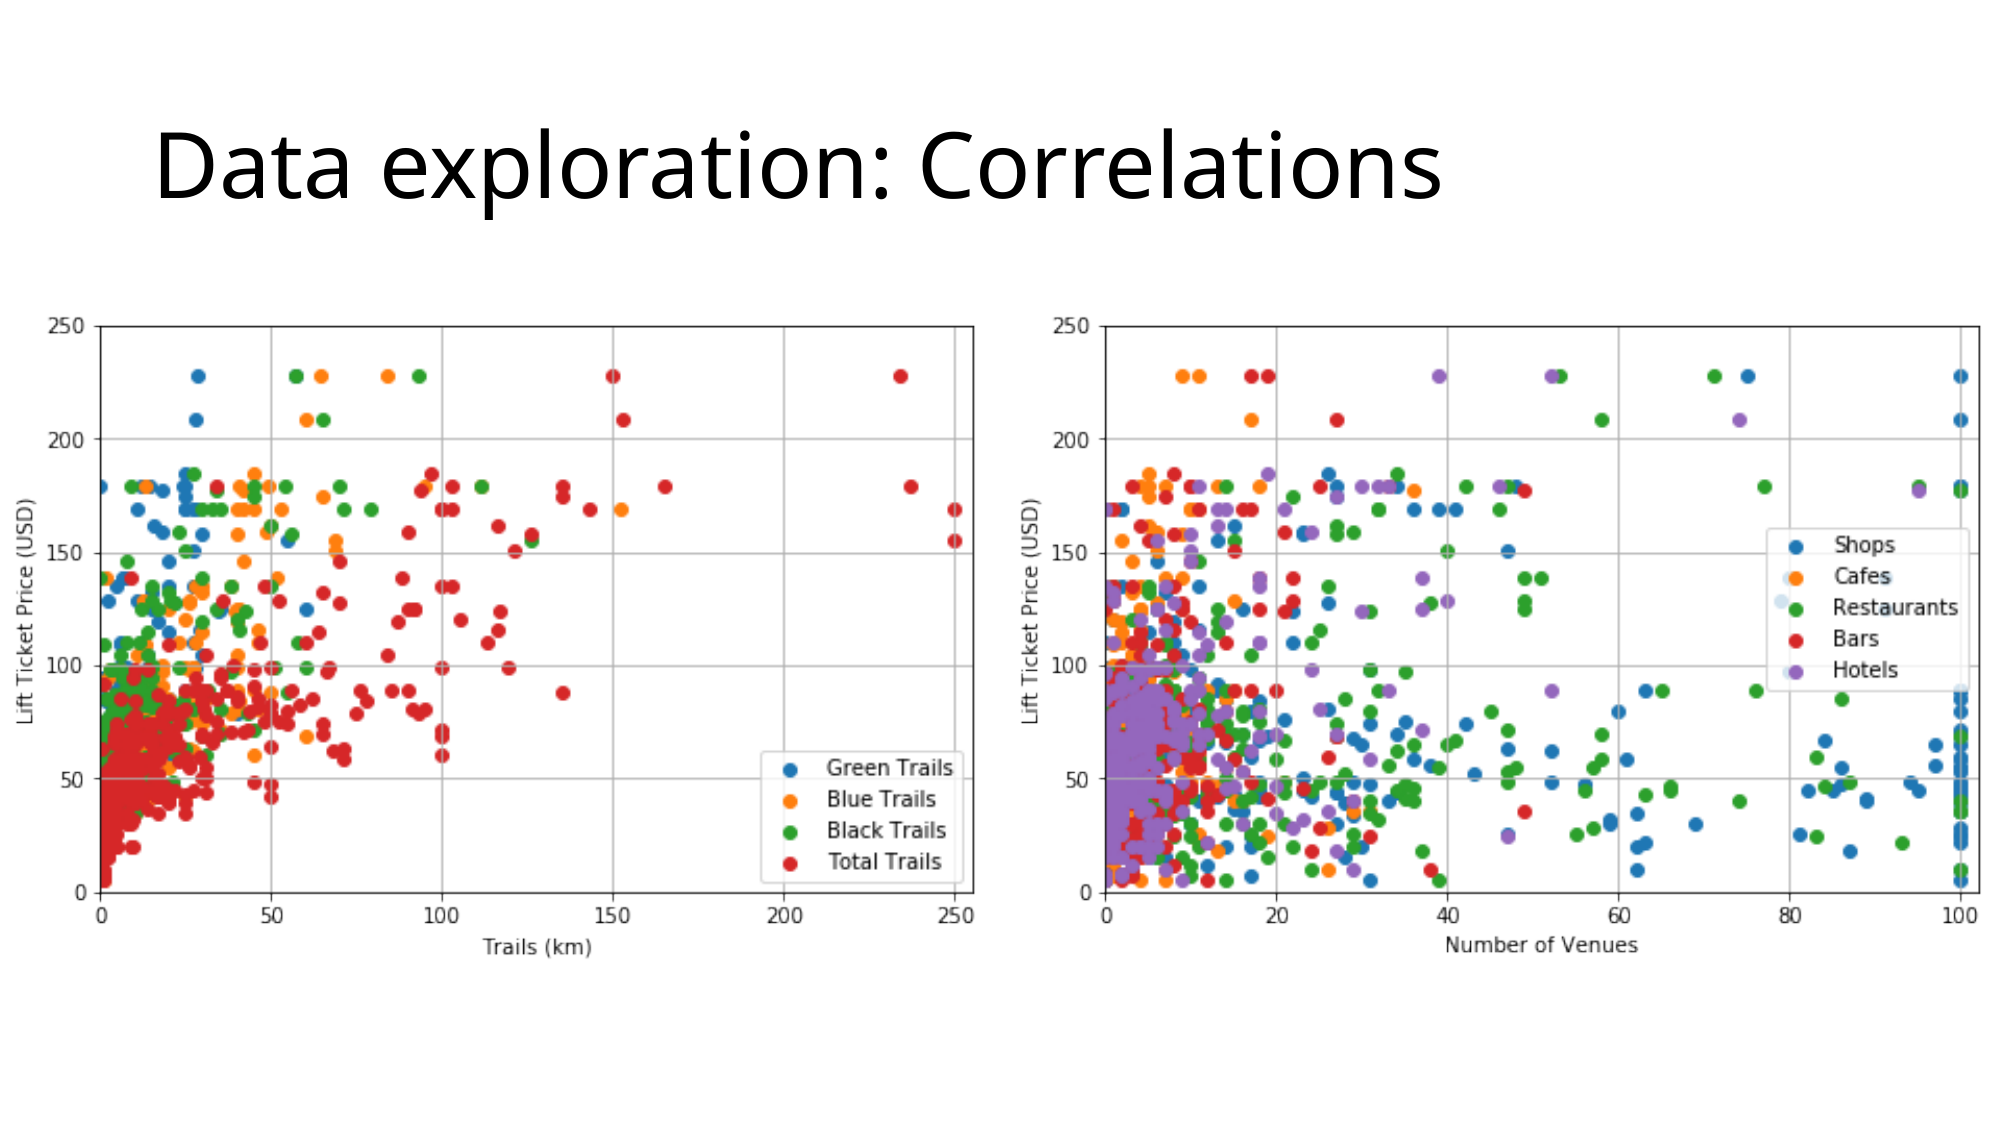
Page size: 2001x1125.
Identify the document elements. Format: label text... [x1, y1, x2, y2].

picture [2, 303, 994, 972]
picture [1007, 303, 2000, 972]
title Data exploration: Correlations [137, 59, 1863, 278]
